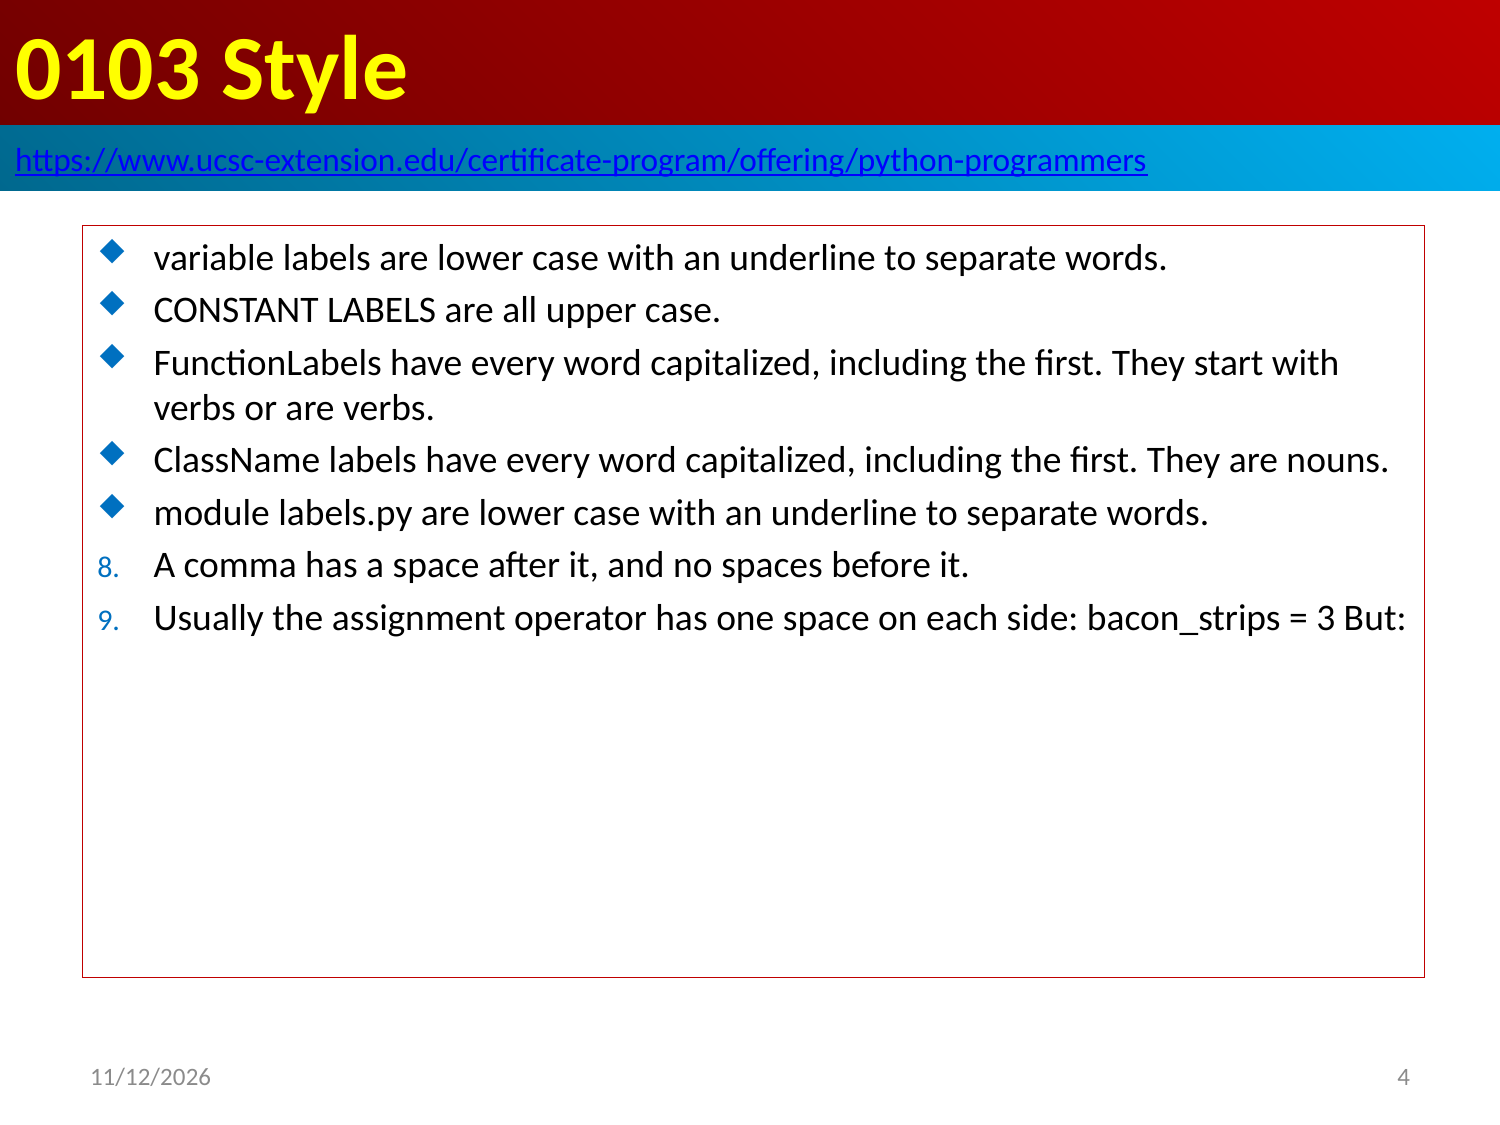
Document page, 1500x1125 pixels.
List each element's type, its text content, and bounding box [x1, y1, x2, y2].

title 0103 Style [0, 0, 1500, 125]
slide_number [75, 1042, 425, 1109]
slide_number 4 [1074, 1042, 1425, 1109]
subtitle variable labels are lower case with an underline to separate words. CONSTANT LABELS are all upper case. FunctionLabels have every word capitalized, including the first. They start with verbs or are verbs. ClassName labels have every word capitalized, including the first. They are nouns. module labels.py are lower case with an underline to separate words. A comma has a space after it, and no spaces before it. Usually the assignment operator has one space on each side: bacon_strips = 3 But: [82, 225, 1425, 978]
text_box https://www.ucsc-extension.edu/certificate-program/offering/python-programmers [0, 125, 1500, 191]
